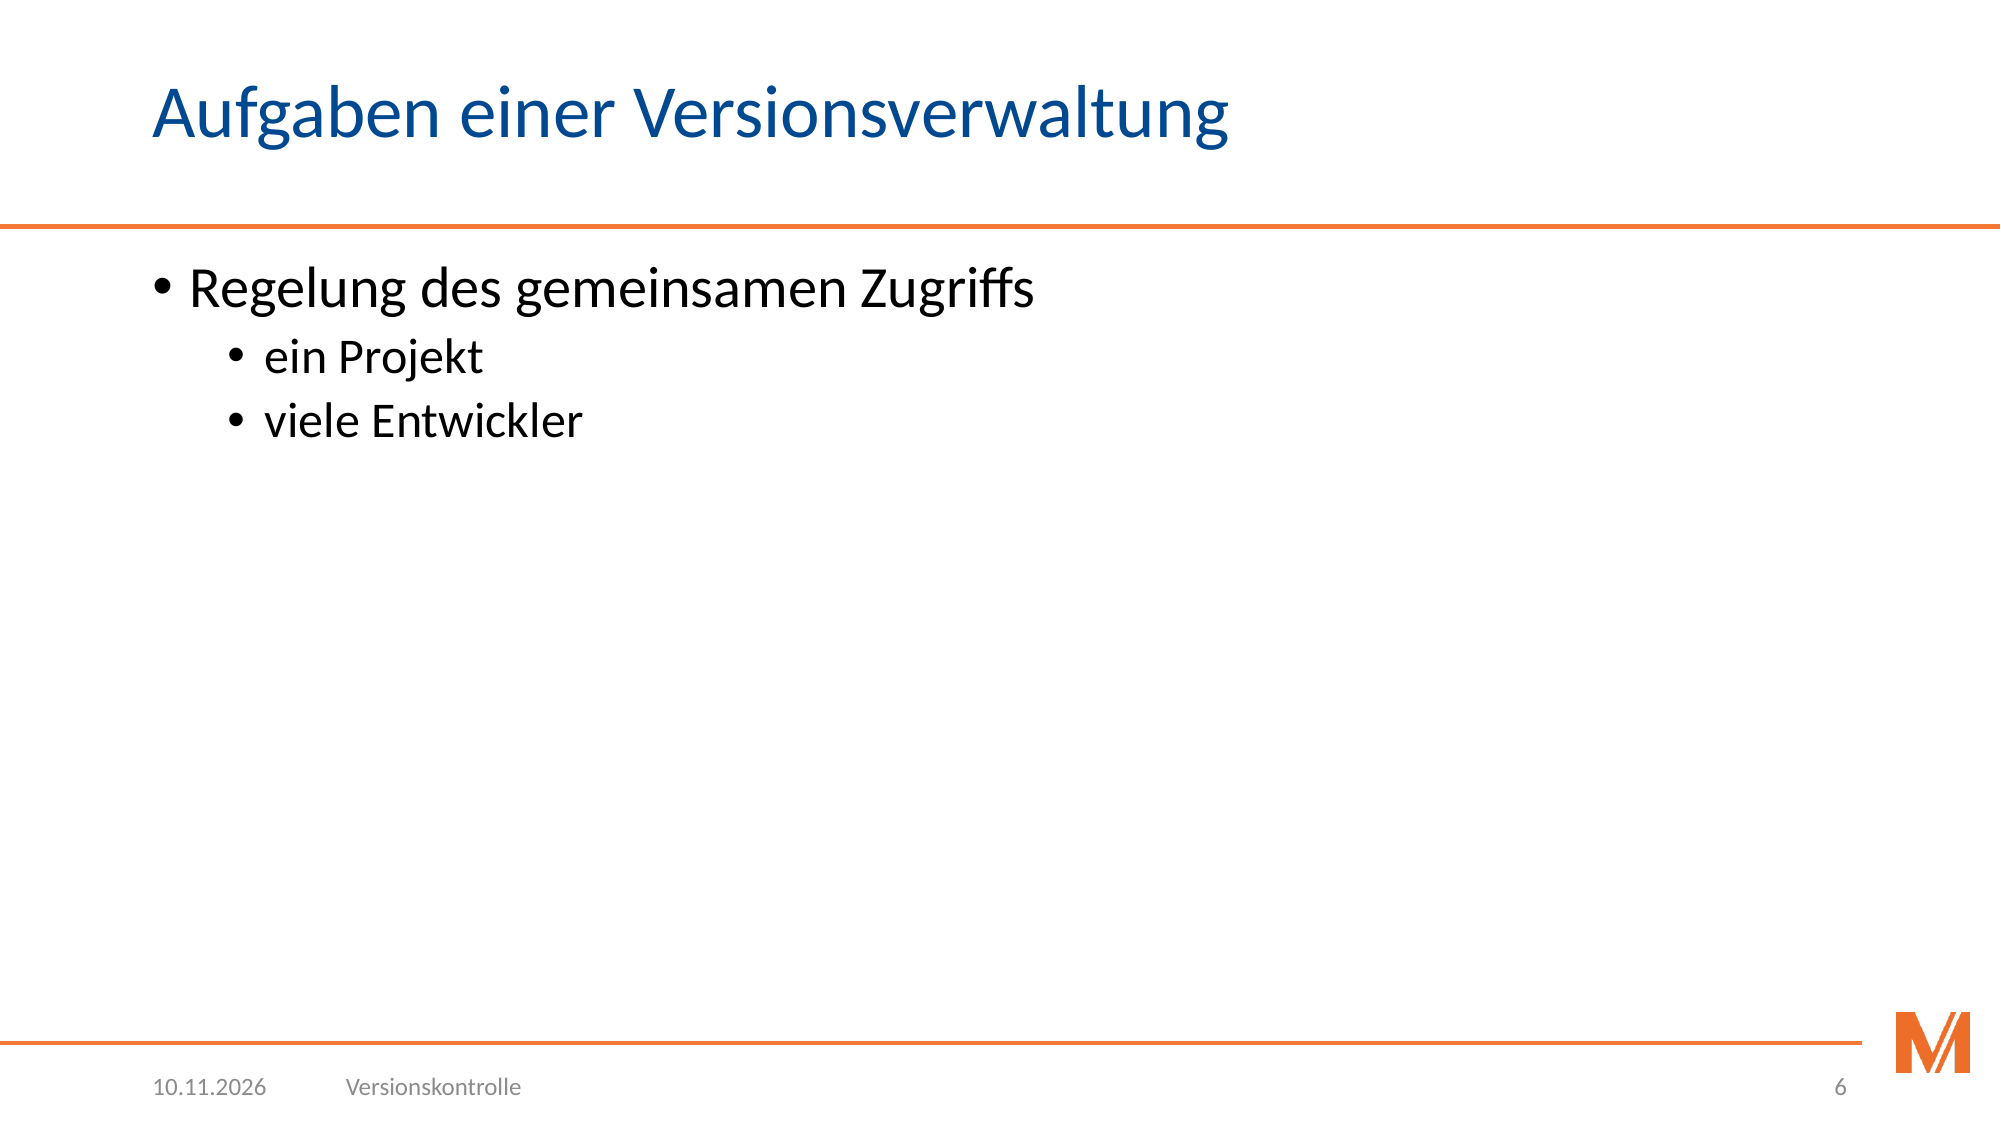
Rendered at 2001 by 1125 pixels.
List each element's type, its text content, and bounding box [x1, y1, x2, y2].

picture [1896, 1012, 1970, 1073]
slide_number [137, 1055, 313, 1116]
footer Versionskontrolle [330, 1055, 1721, 1116]
title Aufgaben einer Versionsverwaltung [137, 24, 1863, 203]
list Regelung des gemeinsamen Zugriffs ein Projekt viele Entwickler [137, 249, 1863, 1012]
slide_number 6 [1743, 1055, 1863, 1116]
